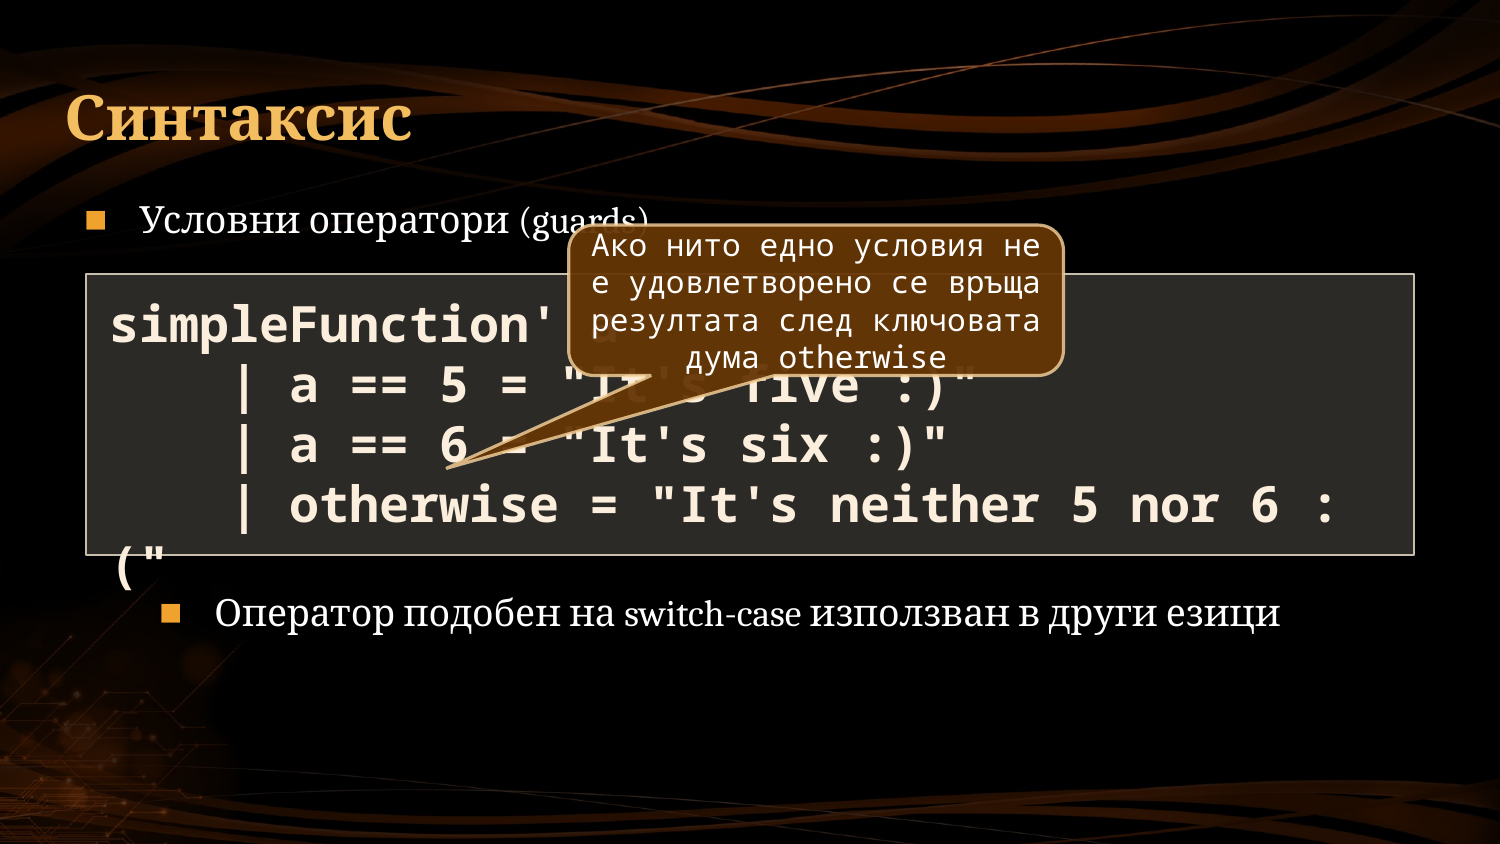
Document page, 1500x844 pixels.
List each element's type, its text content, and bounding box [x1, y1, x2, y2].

picture [0, 0, 1500, 844]
text_box simpleFunction' a | a == 5 = "It's five :)" | a == 6 = "It's six :)" | otherwise = "It's neither 5 nor 6 :(" [86, 274, 1414, 555]
text_box Ако нито едно условия не е удовлетворено се връща резултата след ключовата дума otherwise [446, 225, 1064, 469]
title Синтаксис [51, 72, 1449, 167]
list Условни оператори (guards) [51, 189, 1449, 268]
list Оператор подобен на switch-case използван в други езици [51, 582, 1449, 662]
